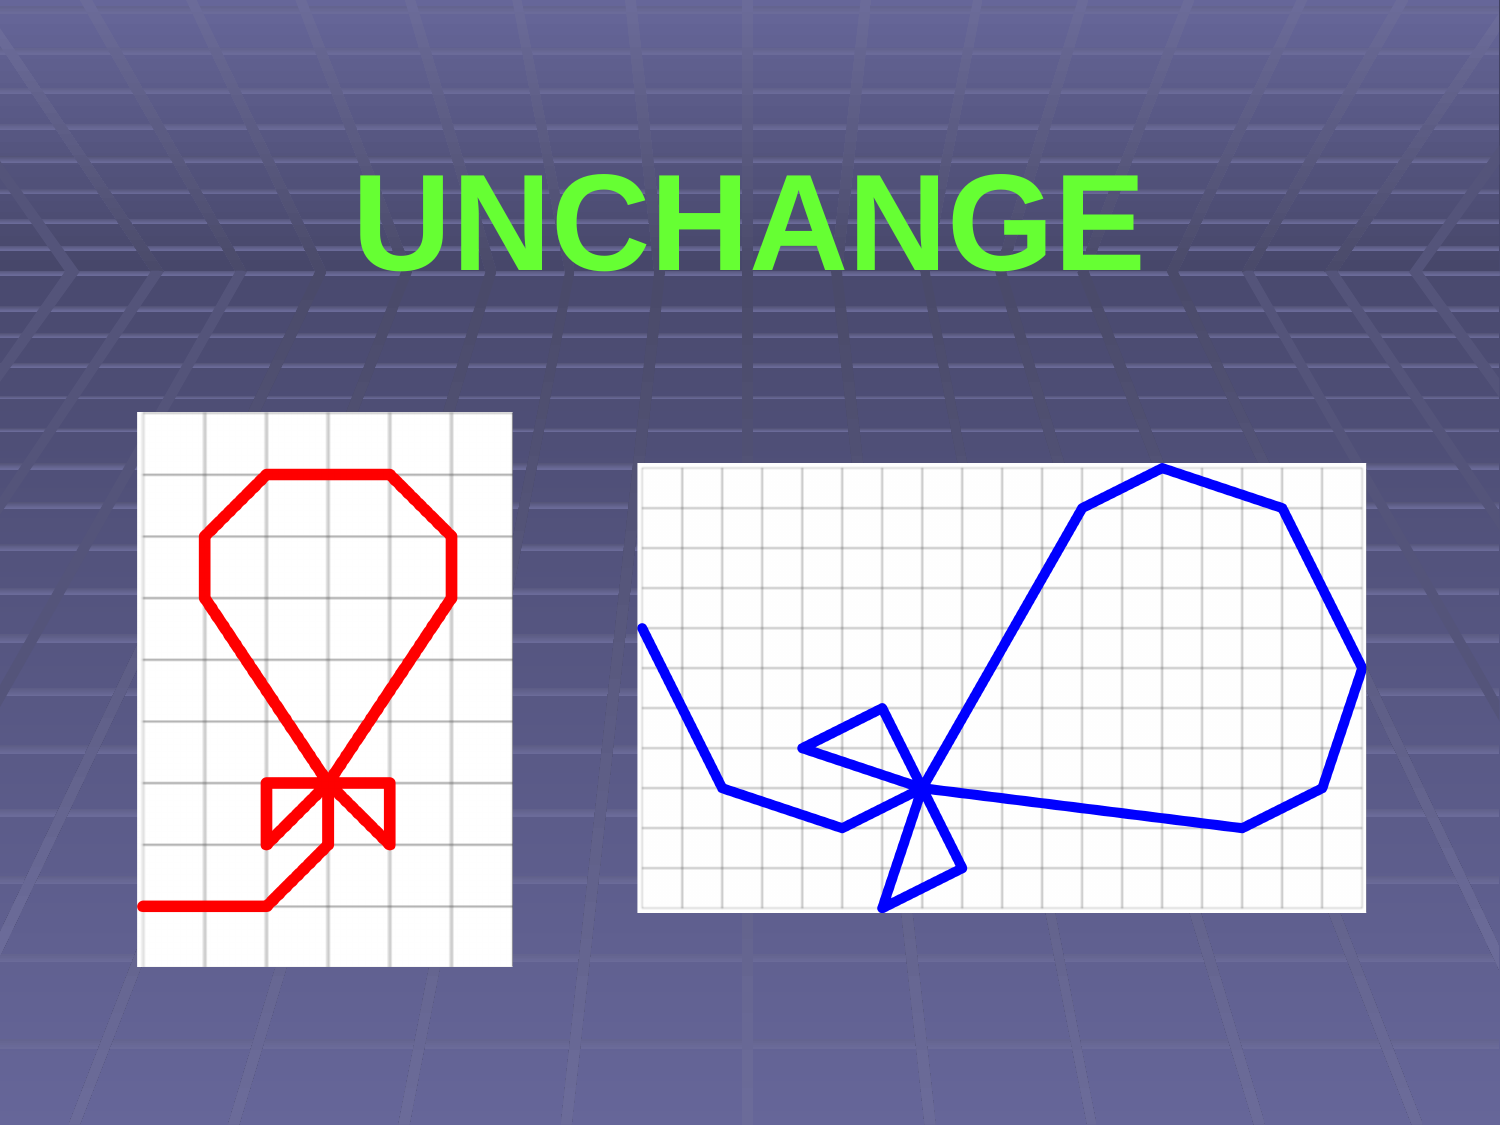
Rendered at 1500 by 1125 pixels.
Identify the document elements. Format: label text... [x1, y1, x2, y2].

title UNCHANGE [112, 124, 1388, 349]
picture [637, 462, 1367, 913]
picture [137, 412, 513, 969]
